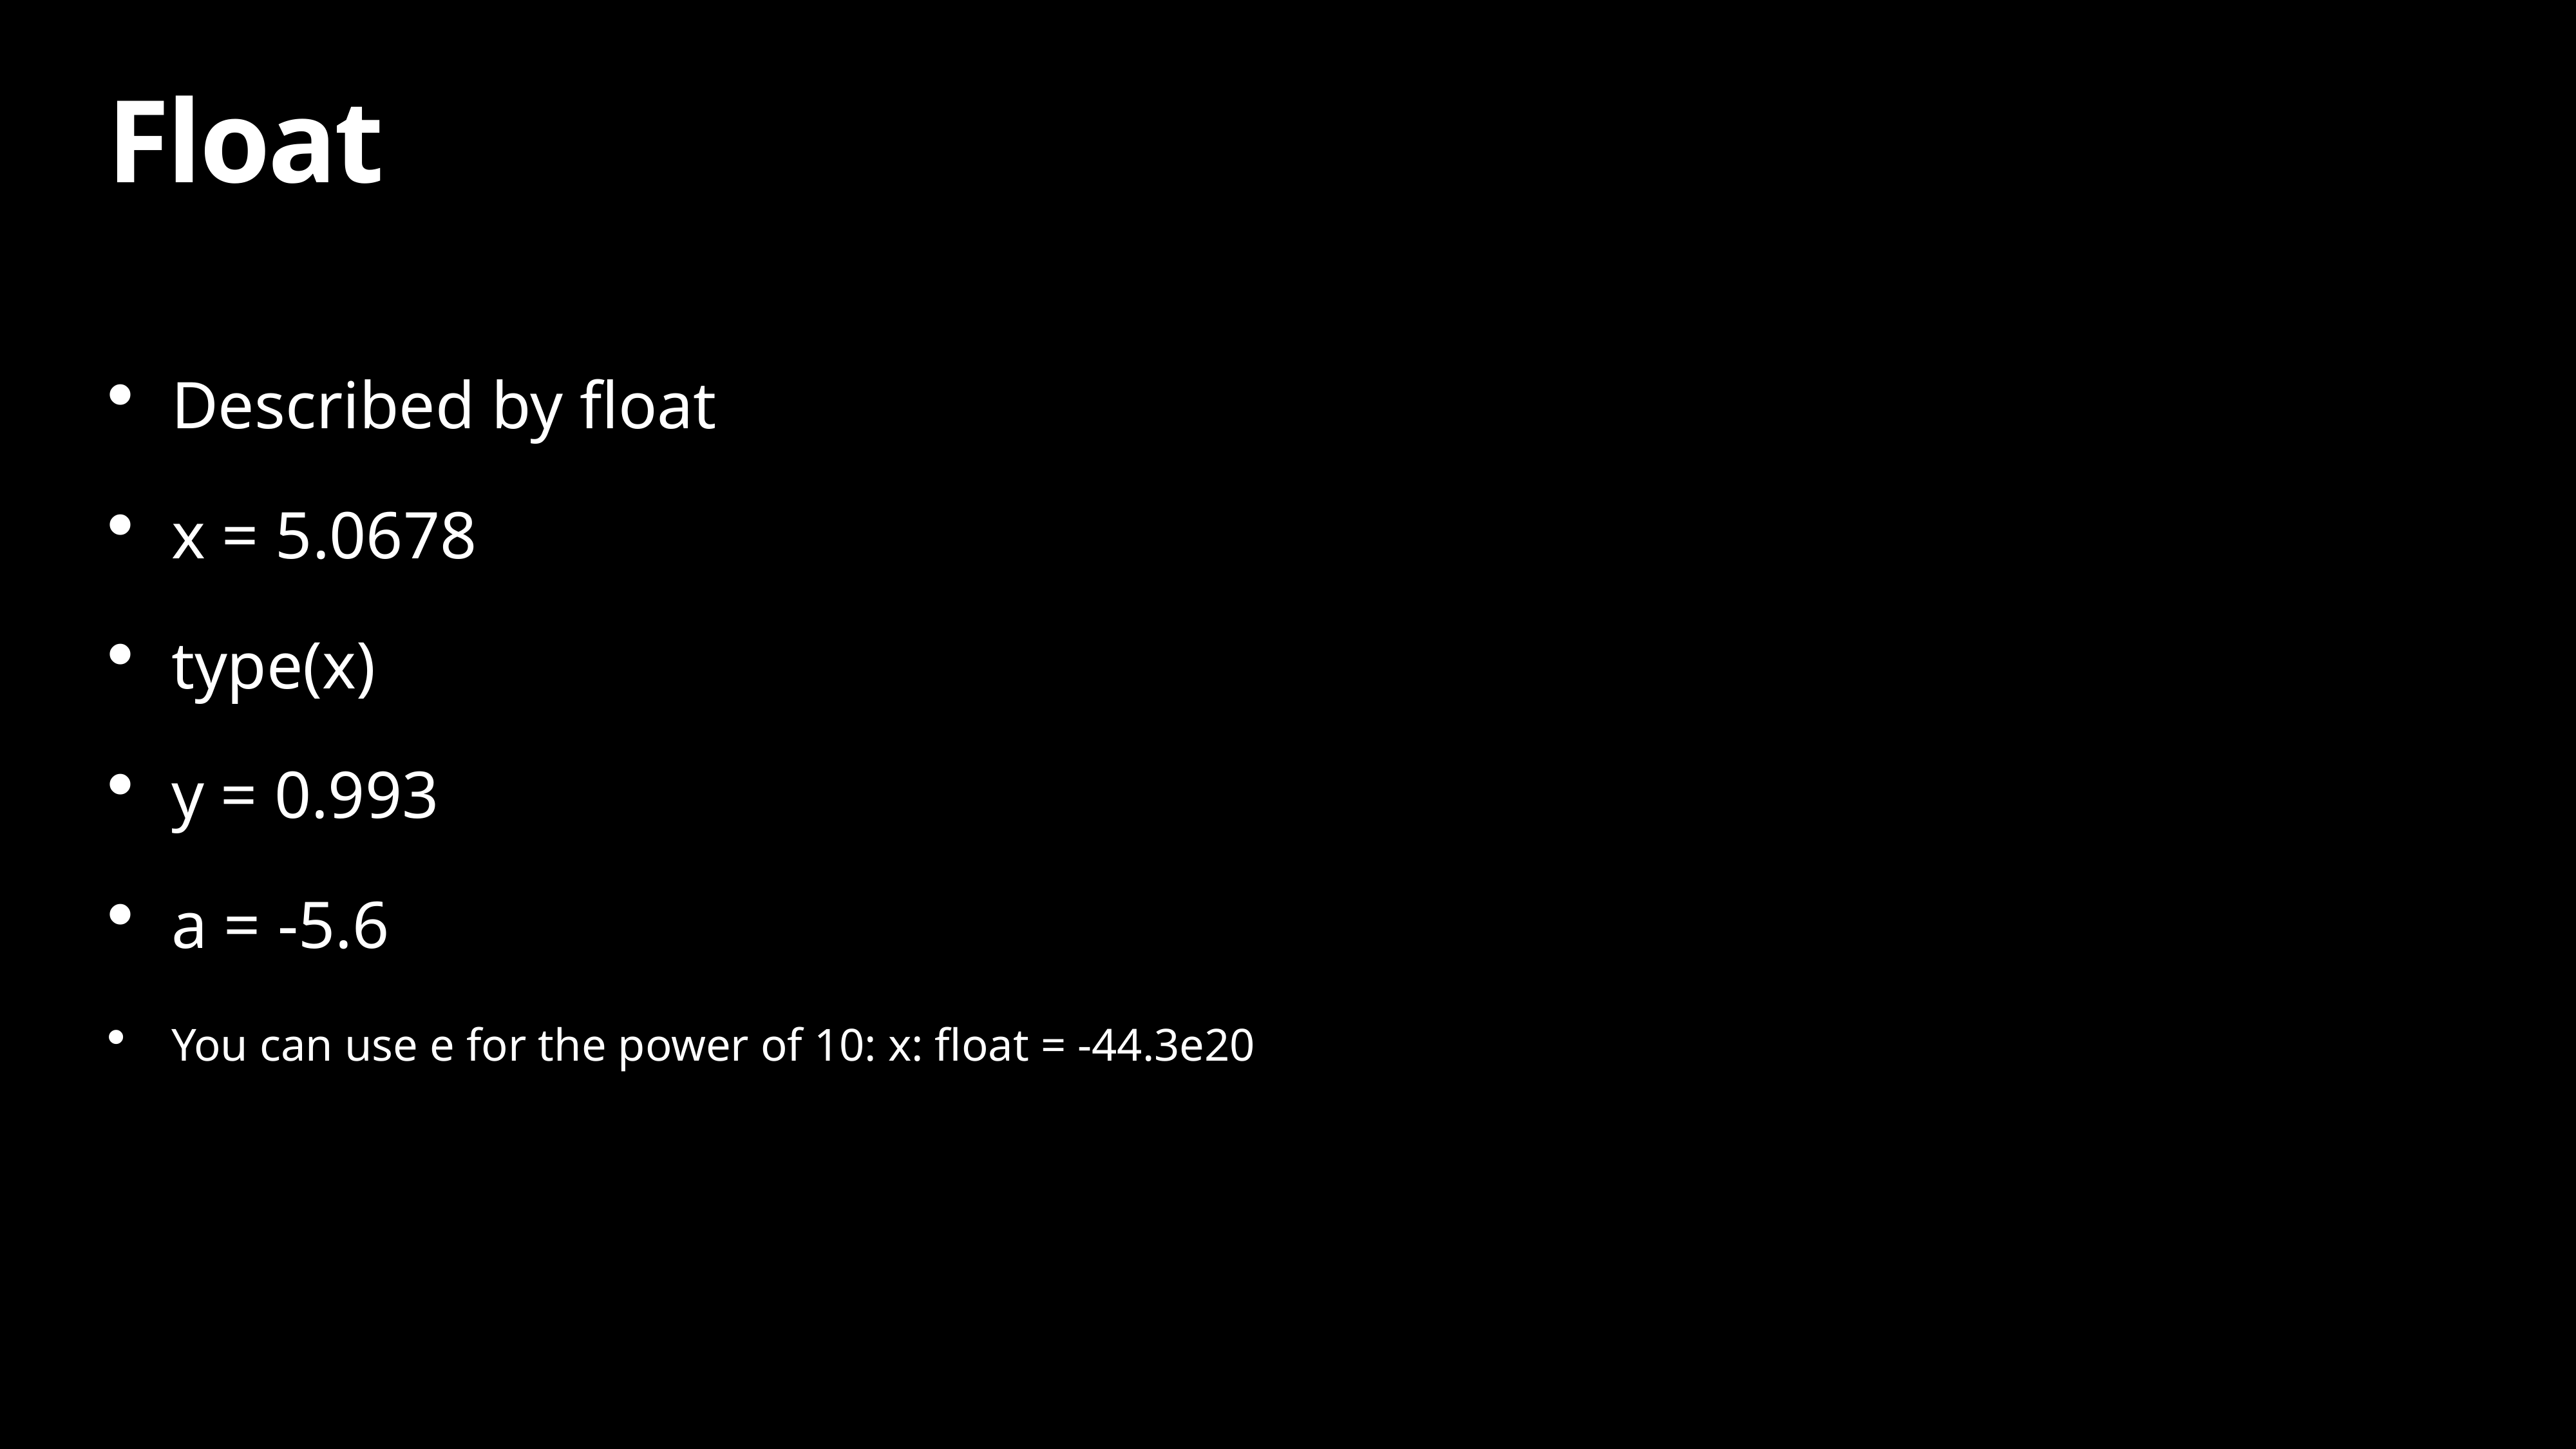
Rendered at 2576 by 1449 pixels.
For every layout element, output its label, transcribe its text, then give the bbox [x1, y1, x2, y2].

title Float [101, 90, 2423, 242]
list Described by float x = 5.0678 type(x) y = 0.993 a = -5.6 You can use e for the power of 10: x: float = -44.3e20 [101, 367, 2423, 1240]
